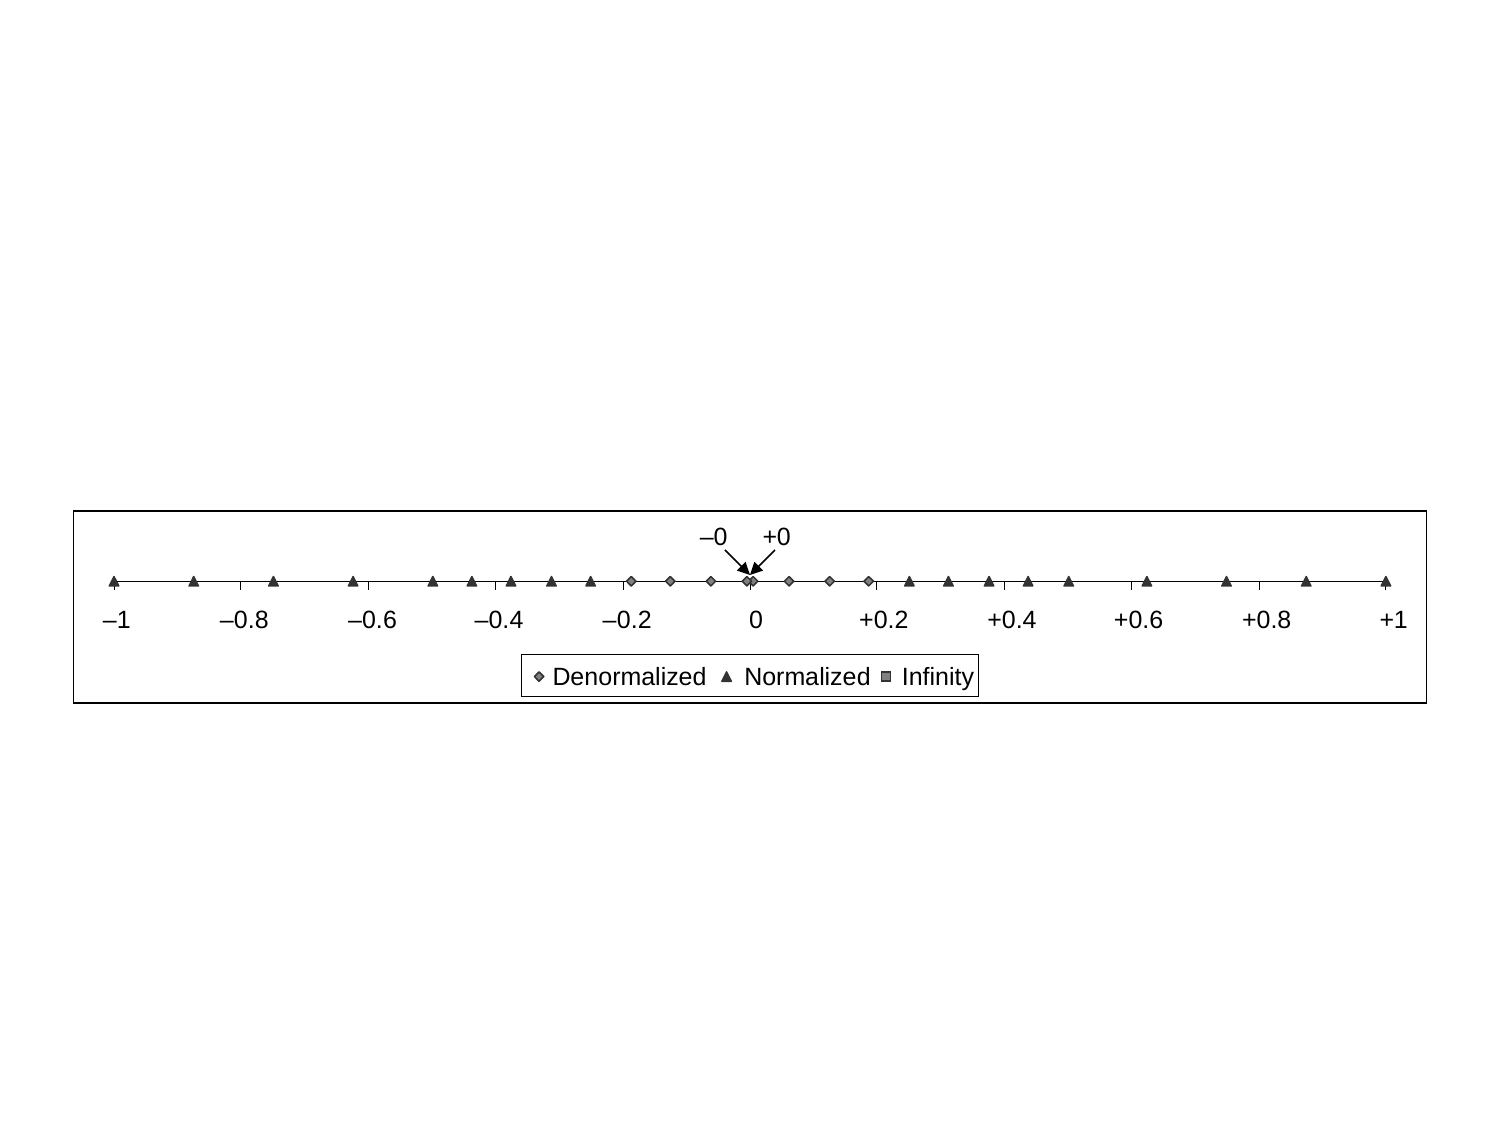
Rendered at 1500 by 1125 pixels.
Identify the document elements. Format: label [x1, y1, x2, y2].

text_box [73, 510, 1427, 704]
